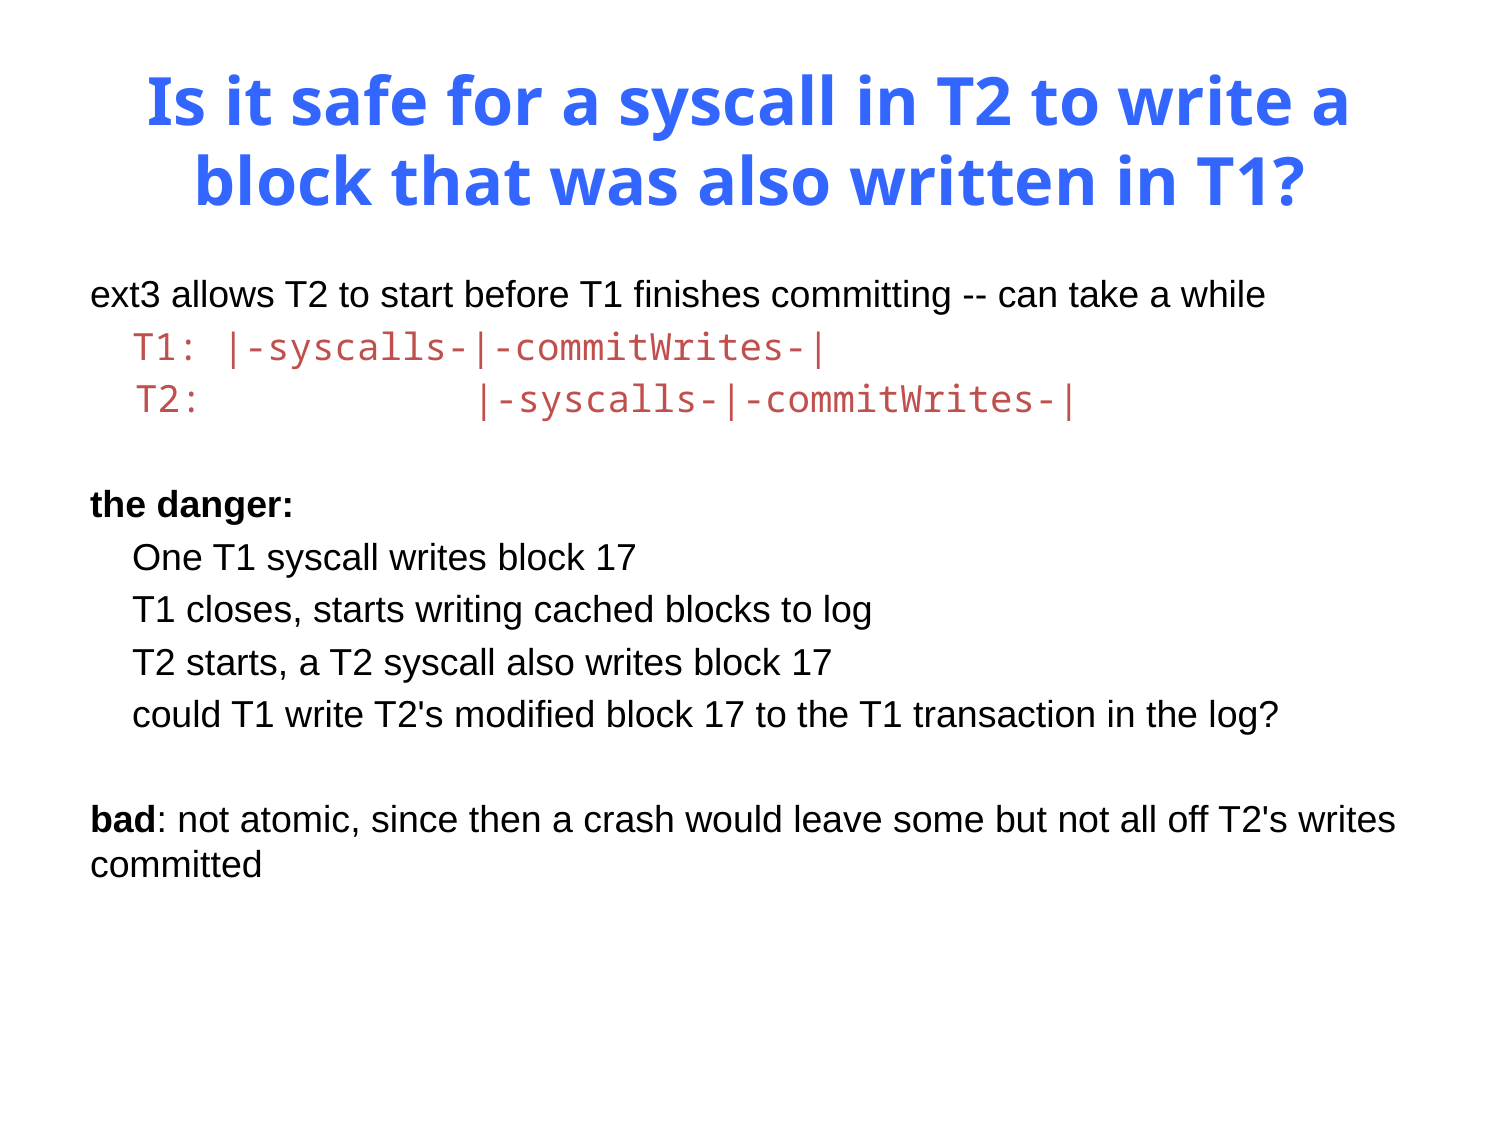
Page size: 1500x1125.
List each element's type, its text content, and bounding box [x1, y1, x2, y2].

list ext3 allows T2 to start before T1 finishes committing -- can take a while T1: |-syscalls-|-commitWrites-| T2: |-syscalls-|-commitWrites-| the danger: One T1 syscall writes block 17 T1 closes, starts writing cached blocks to log T2 starts, a T2 syscall also writes block 17 could T1 write T2's modified block 17 to the T1 transaction in the log? bad: not atomic, since then a crash would leave some but not all off T2's writes committed [75, 262, 1425, 1005]
title Is it safe for a syscall in T2 to write a block that was also written in T1? [75, 45, 1425, 233]
